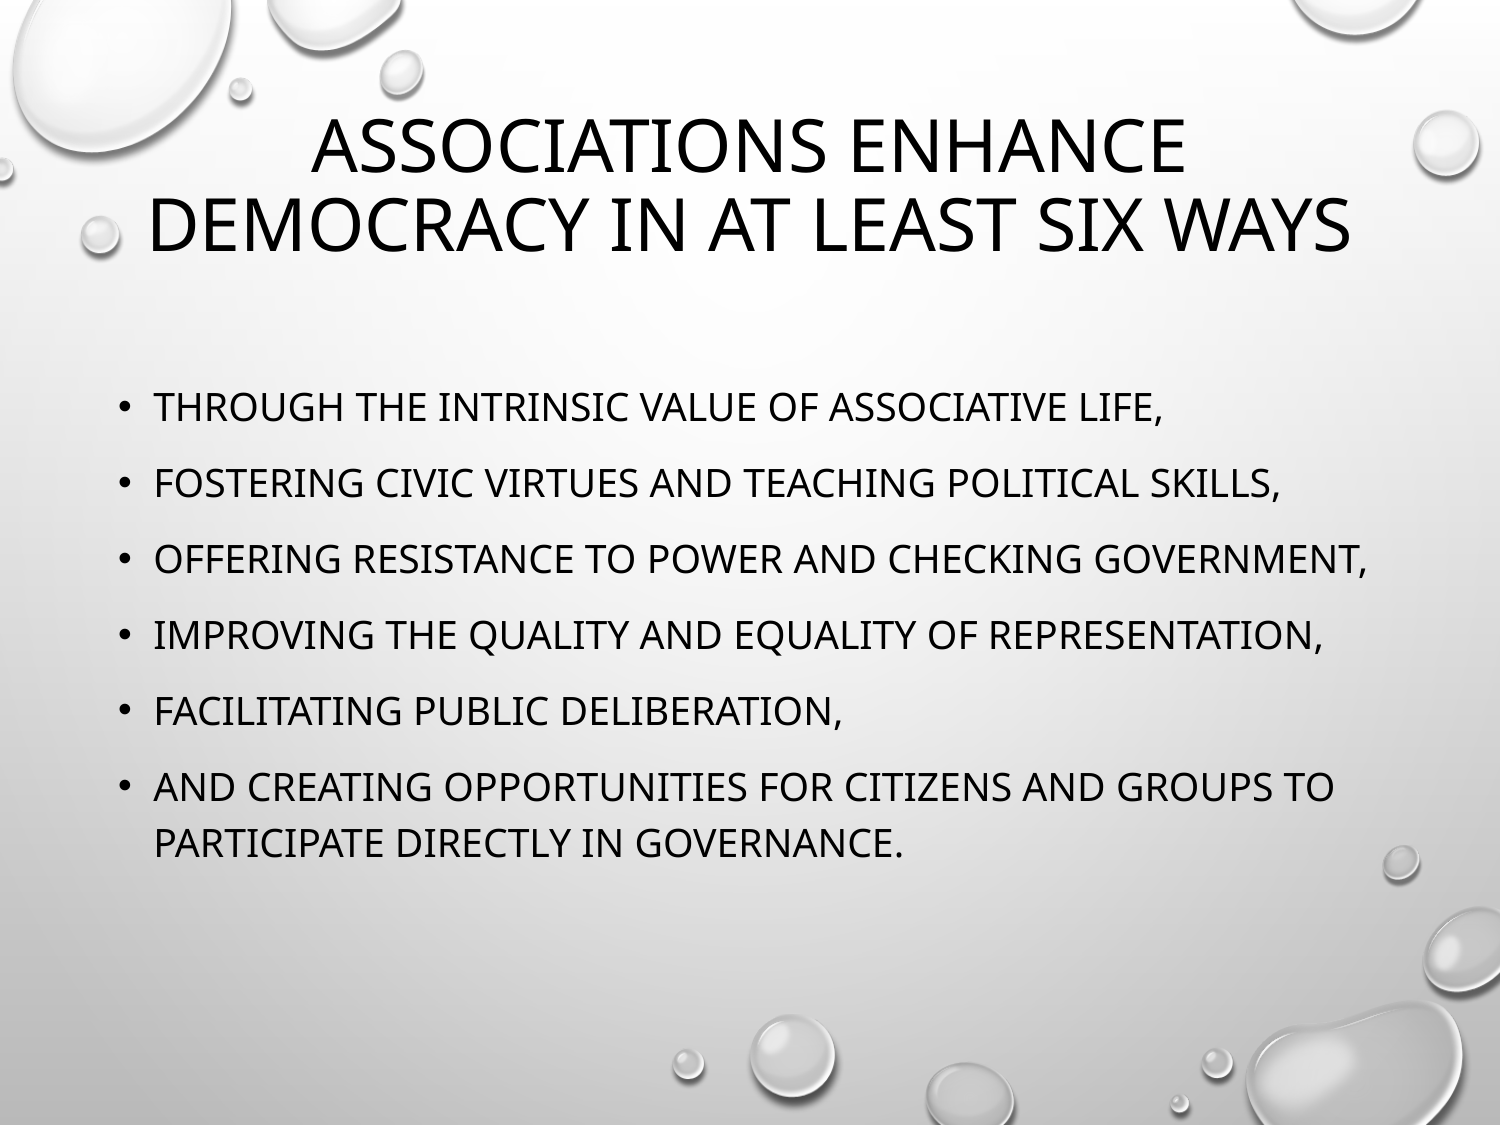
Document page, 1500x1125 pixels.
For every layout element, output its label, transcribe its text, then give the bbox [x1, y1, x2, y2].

title Associations enhance democracy in at least six ways [112, 101, 1388, 364]
picture [0, 0, 1500, 1125]
list through the intrinsic value of associative life, fostering civic virtues and teaching political skills, offering resistance to power and checking government, improving the quality and equality of representation, facilitating public deliberation, and creating opportunities for citizens and groups to participate directly in governance. [103, 365, 1397, 901]
